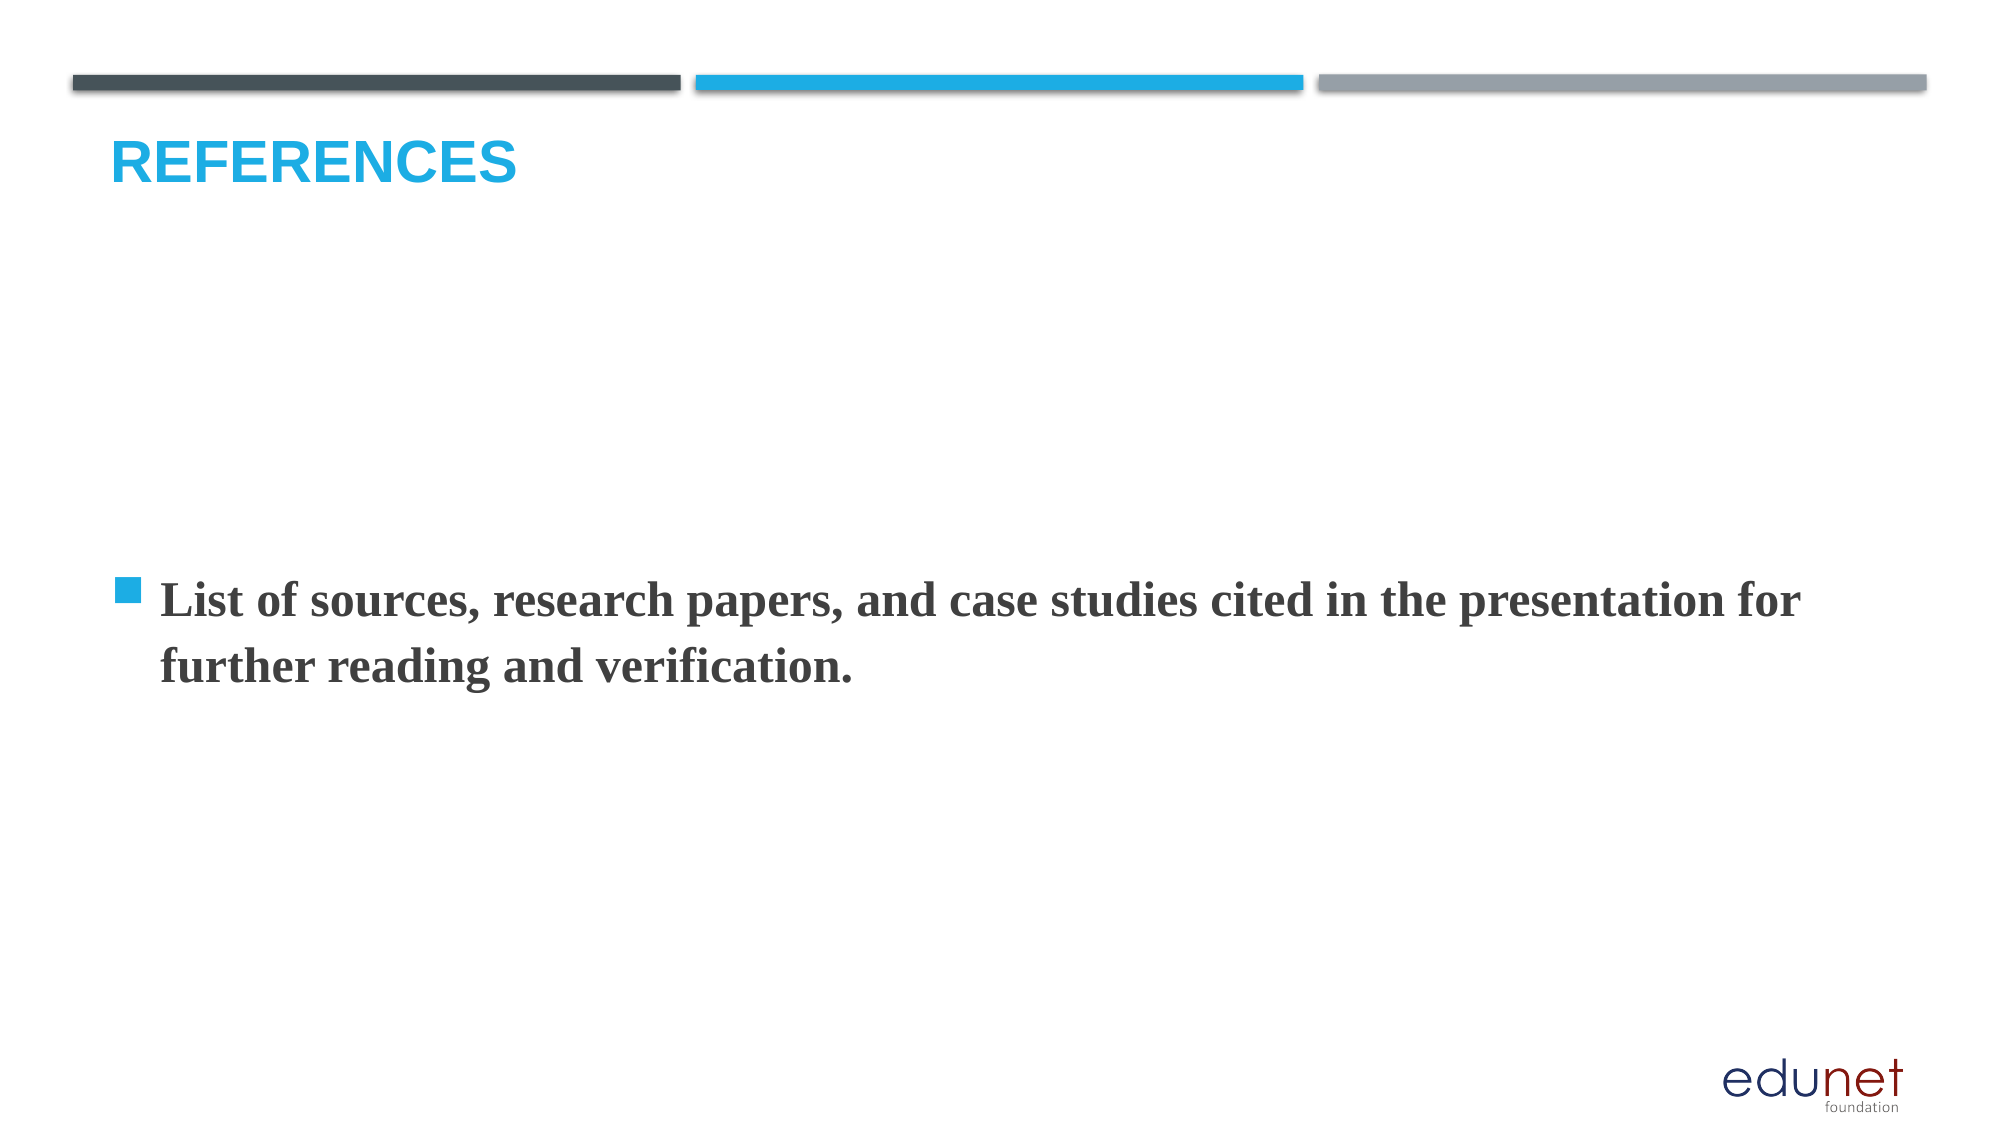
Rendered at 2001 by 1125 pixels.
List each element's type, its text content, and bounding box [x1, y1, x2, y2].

list List of sources, research papers, and case studies cited in the presentation for further reading and verification. [95, 243, 1905, 1010]
title References [95, 115, 1905, 203]
picture [1719, 1056, 1905, 1116]
